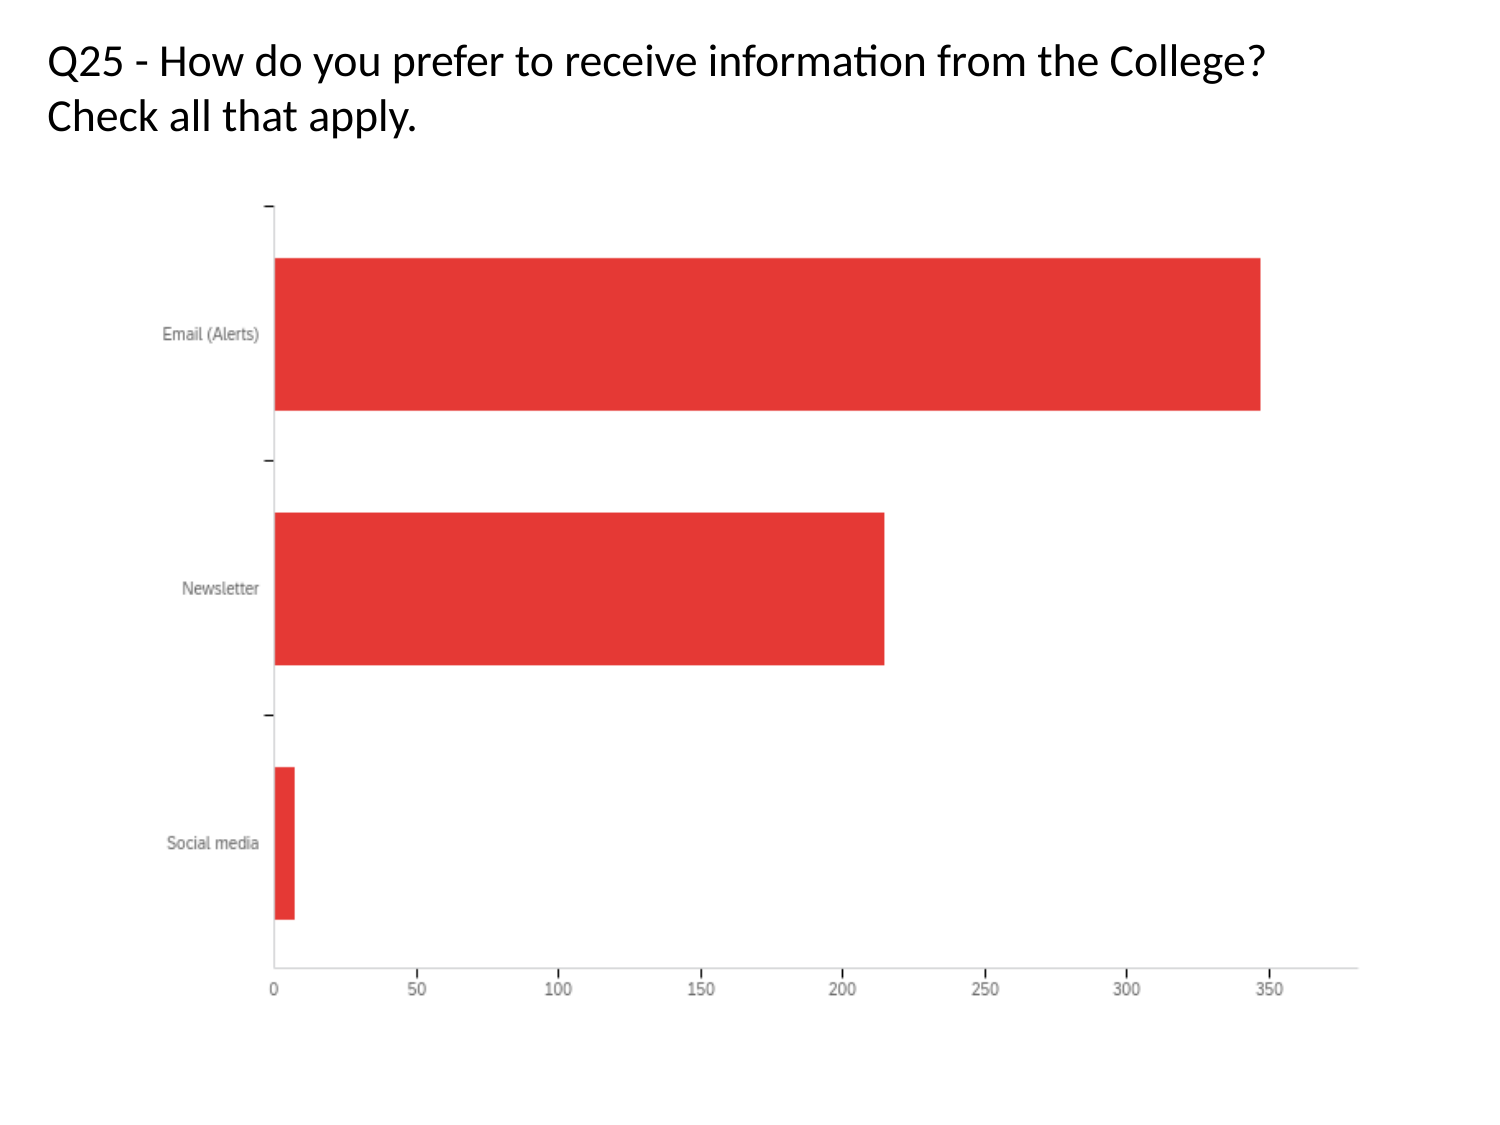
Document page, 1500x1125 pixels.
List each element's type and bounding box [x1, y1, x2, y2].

picture [93, 196, 1407, 1018]
text_box [32, 22, 1383, 84]
